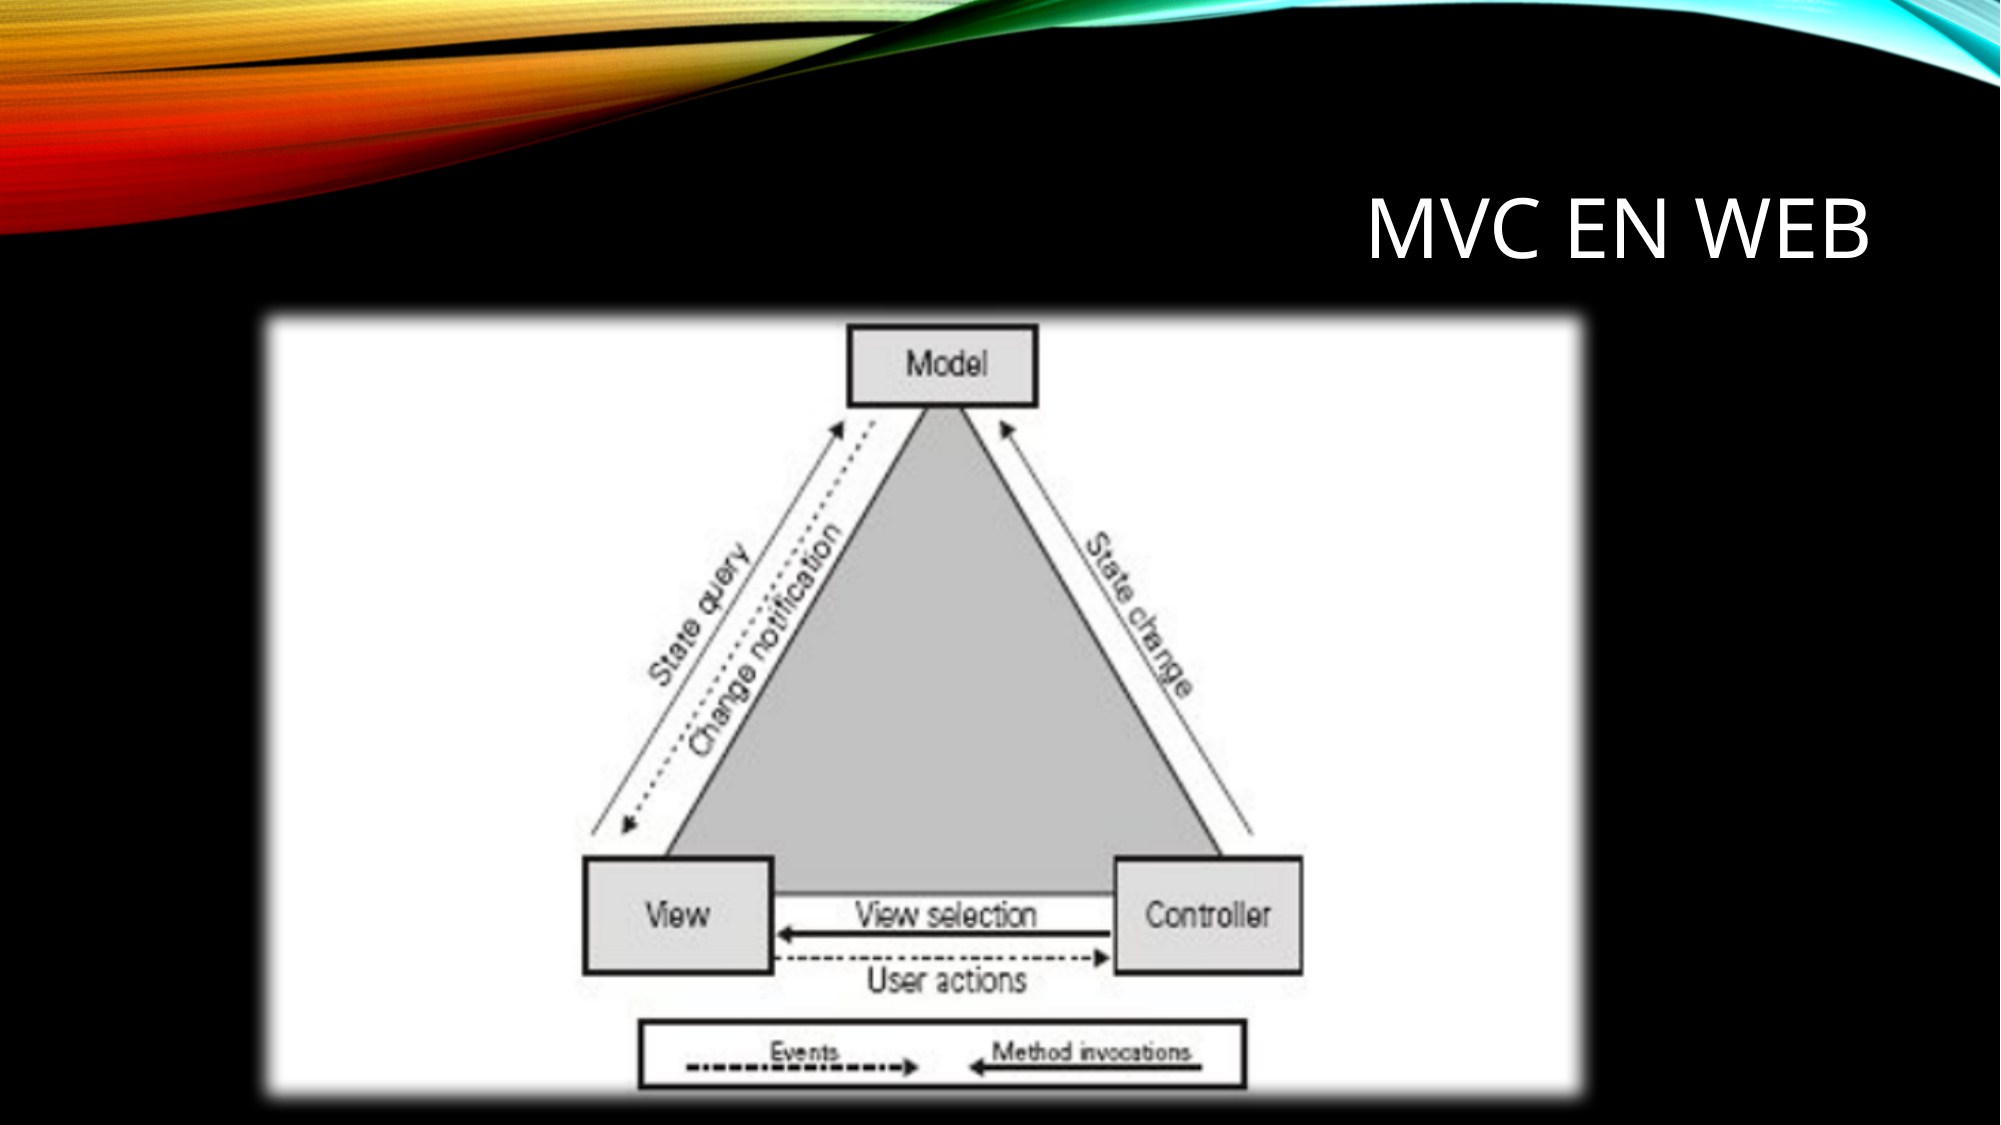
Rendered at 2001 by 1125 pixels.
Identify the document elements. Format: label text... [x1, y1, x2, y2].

picture [249, 298, 1601, 1114]
picture [0, 0, 2000, 237]
title MVC en web [474, 125, 1888, 338]
